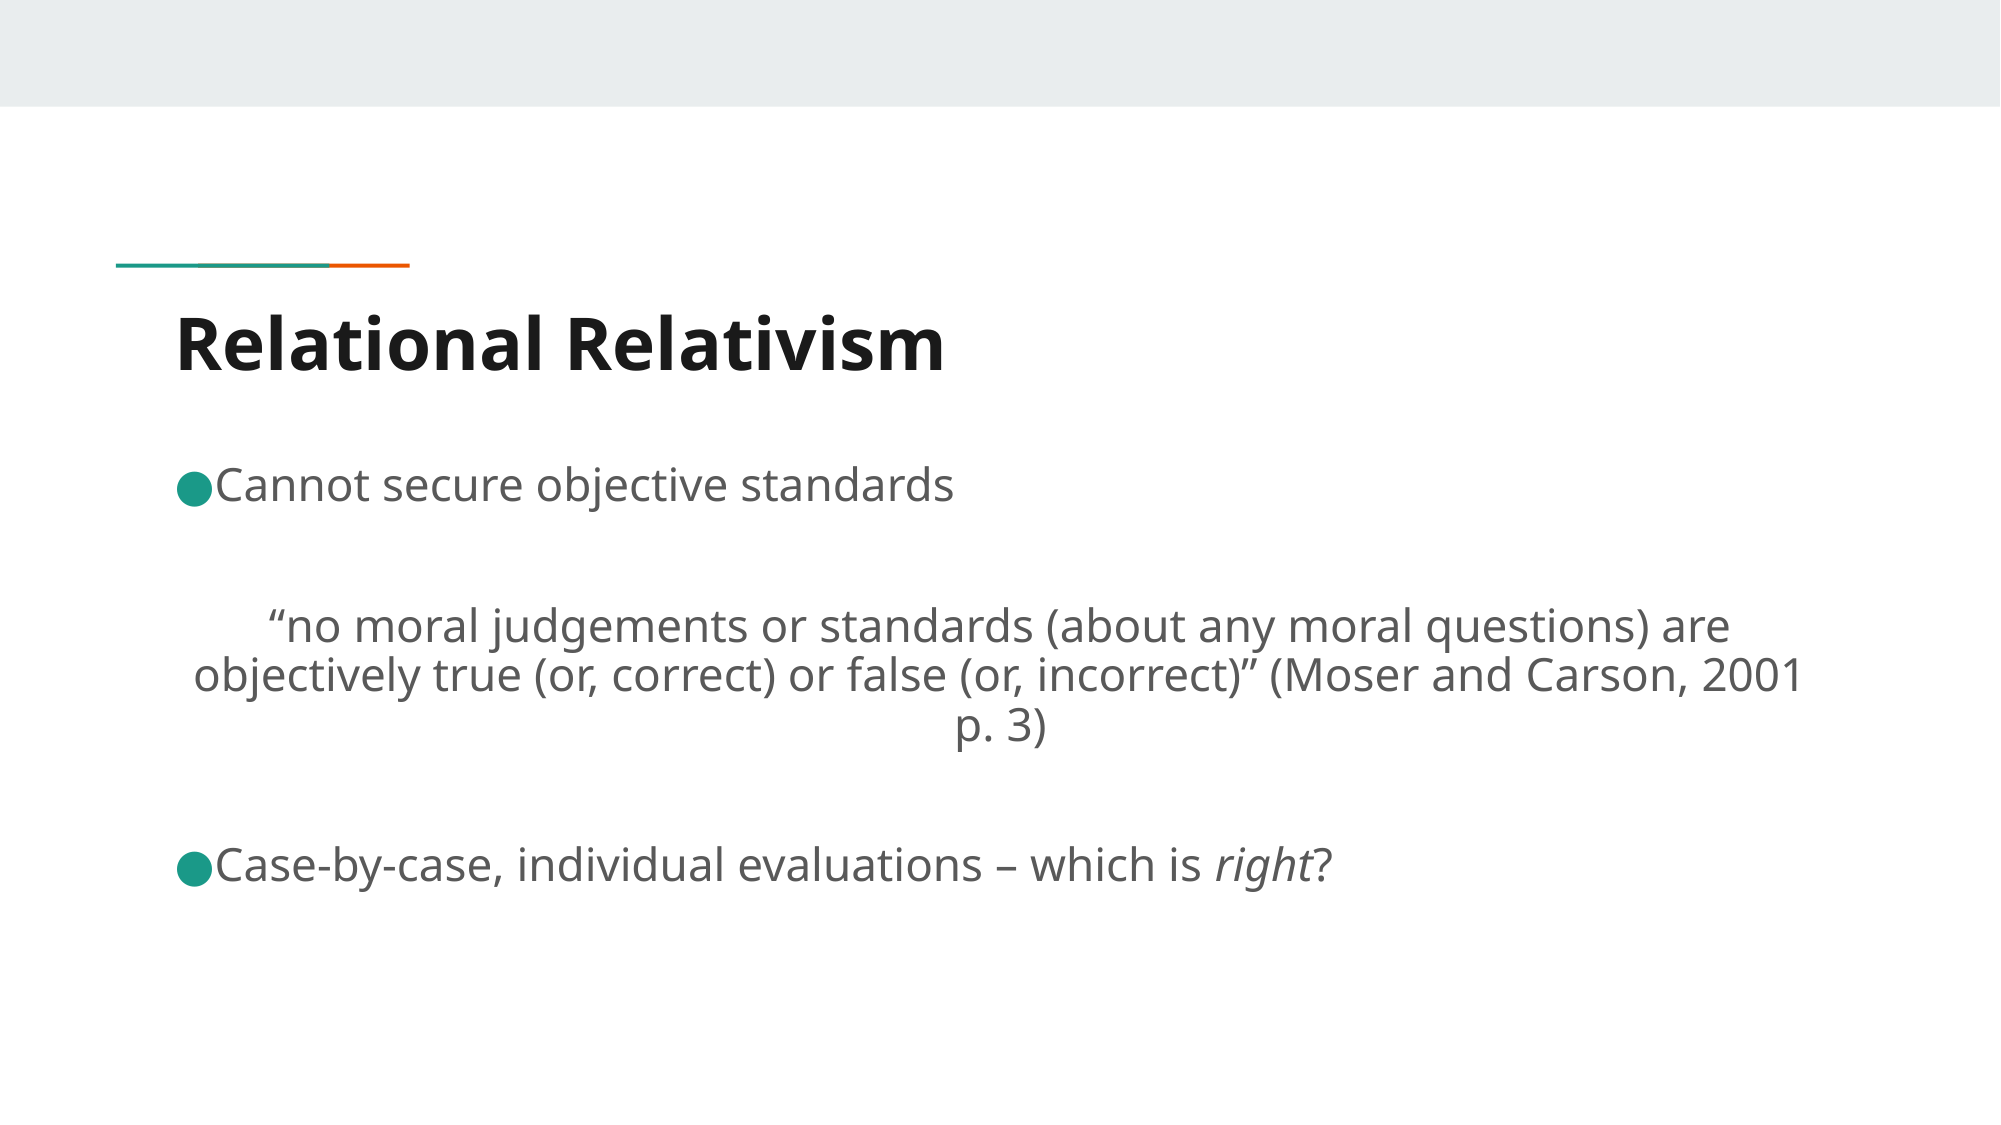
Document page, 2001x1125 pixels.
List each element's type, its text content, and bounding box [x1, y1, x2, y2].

list Cannot secure objective standards “no moral judgements or standards (about any moral questions) are objectively true (or, correct) or false (or, incorrect)” (Moser and Carson, 2001 p. 3) Case-by-case, individual evaluations – which is right? [159, 454, 1842, 950]
title Relational Relativism [159, 288, 1842, 406]
